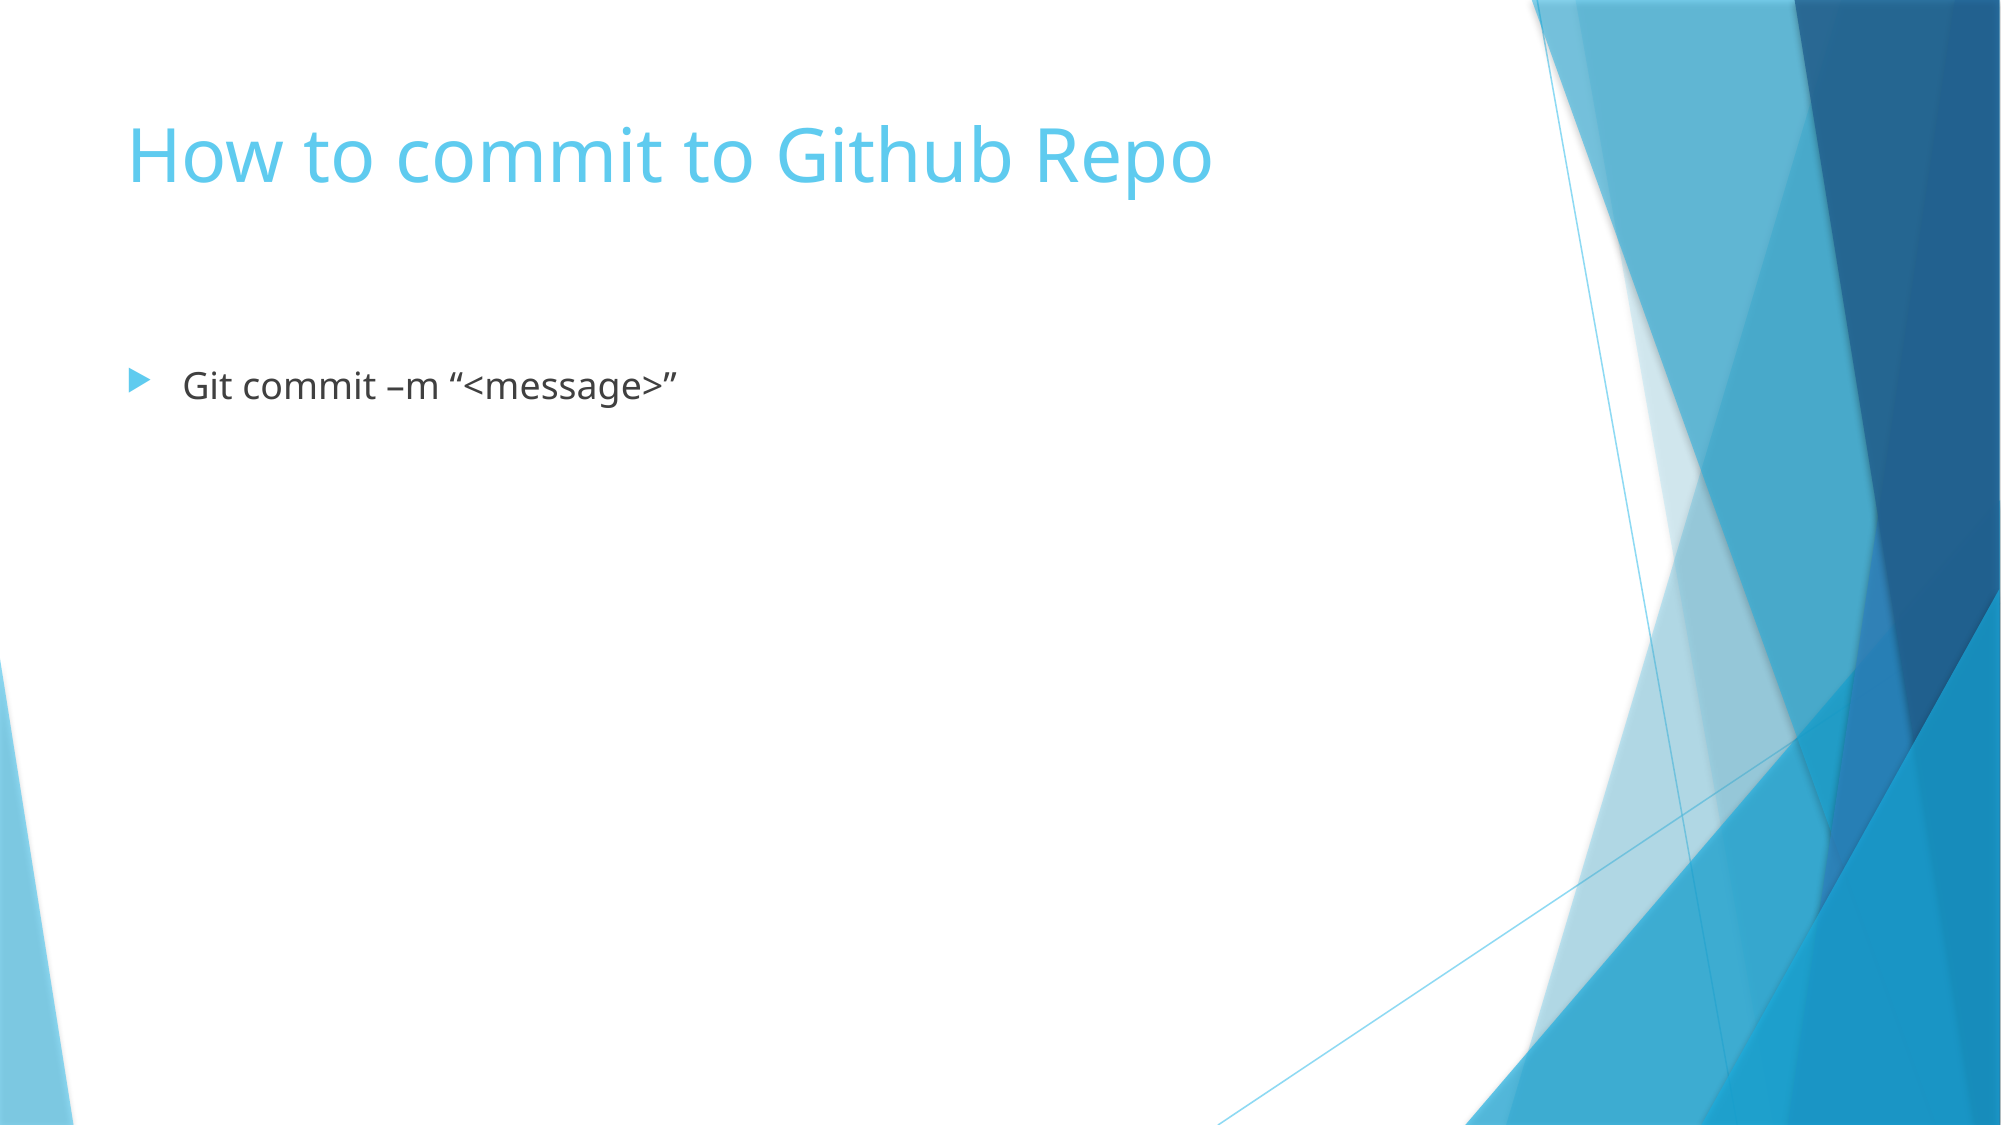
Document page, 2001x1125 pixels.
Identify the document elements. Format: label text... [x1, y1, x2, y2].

list Git commit –m “<message>” [111, 354, 1522, 992]
title How to commit to Github Repo [111, 99, 1522, 317]
